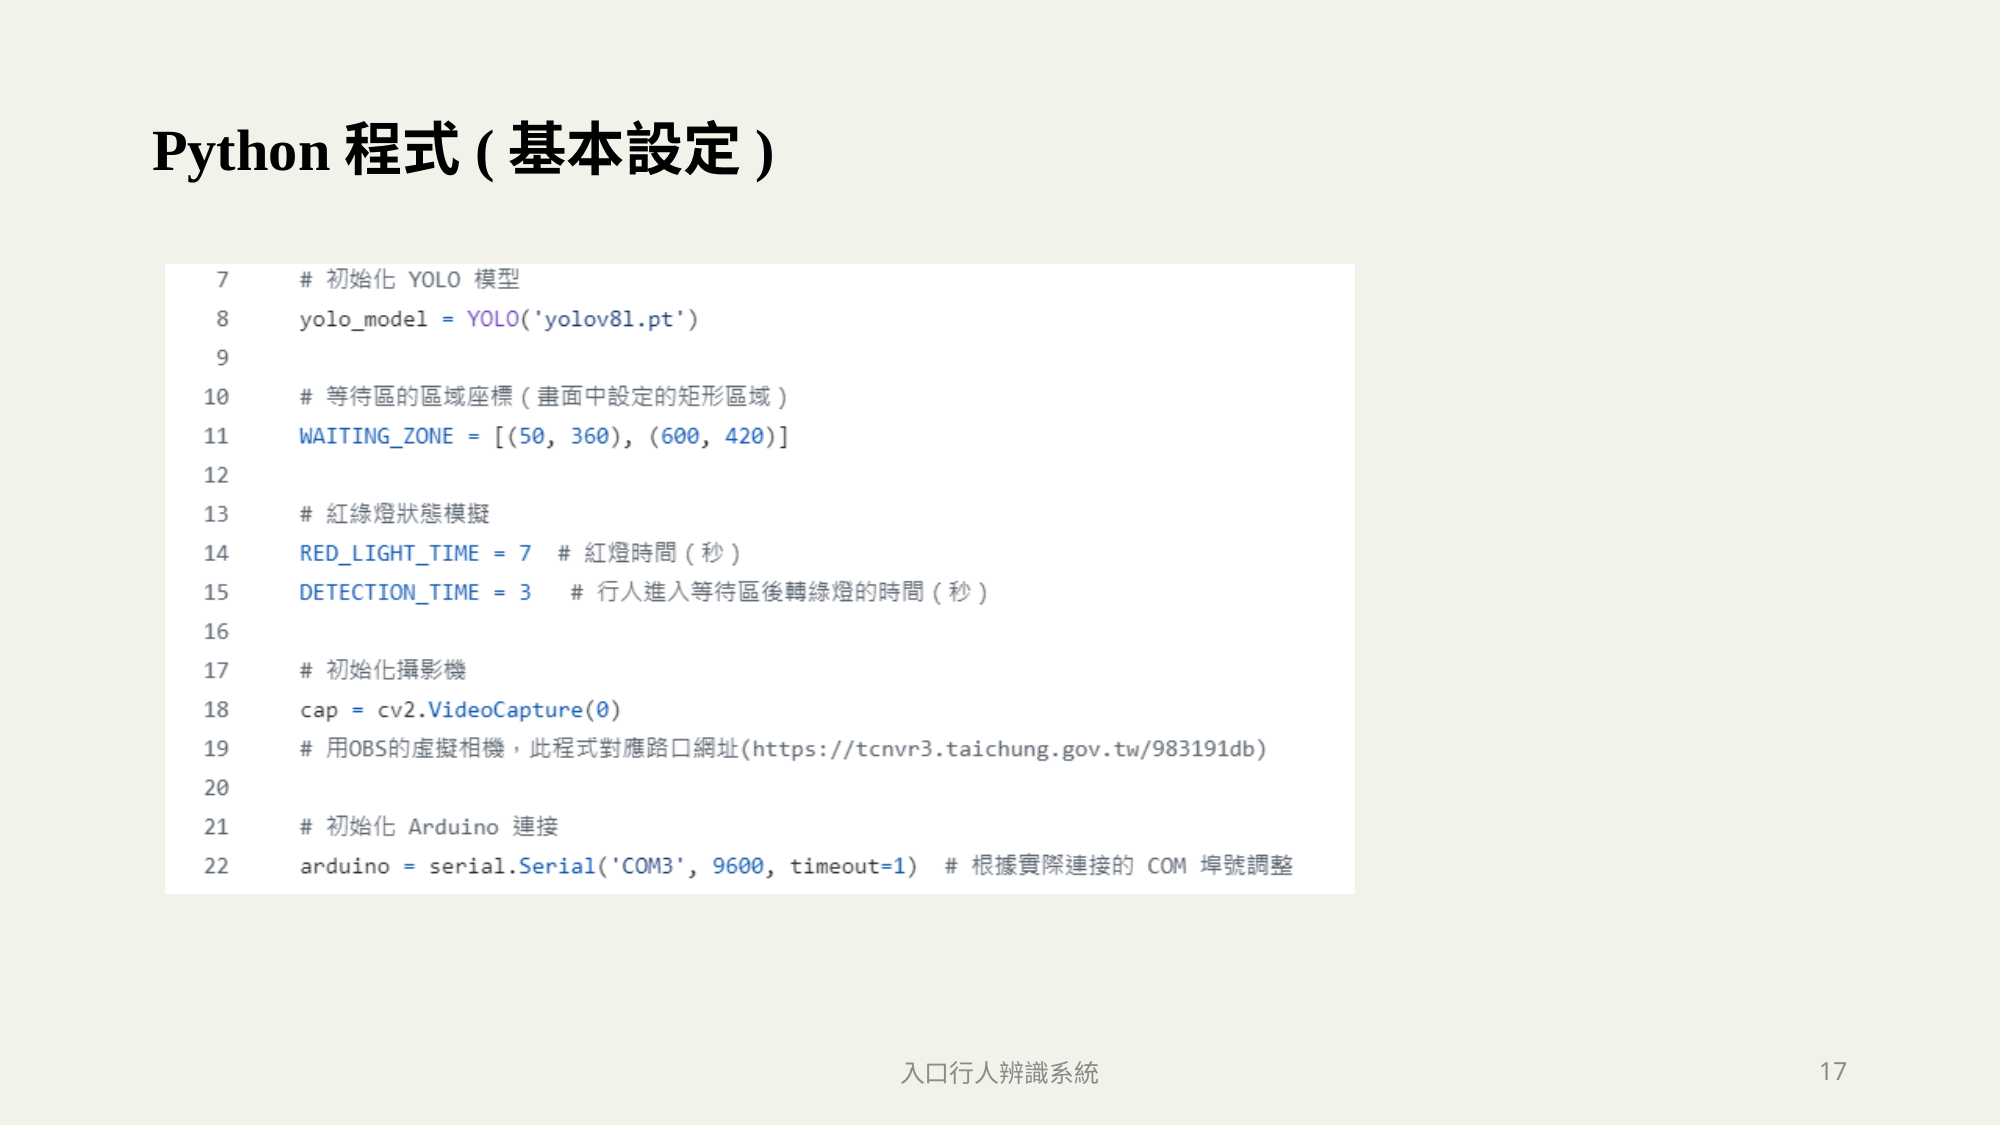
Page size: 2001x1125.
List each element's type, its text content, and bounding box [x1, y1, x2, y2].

slide_number 17 [1412, 1042, 1863, 1103]
list Python程式(基本設定) [137, 112, 1863, 827]
picture [165, 264, 1355, 894]
footer 入口行人辨識系統 [662, 1042, 1338, 1103]
